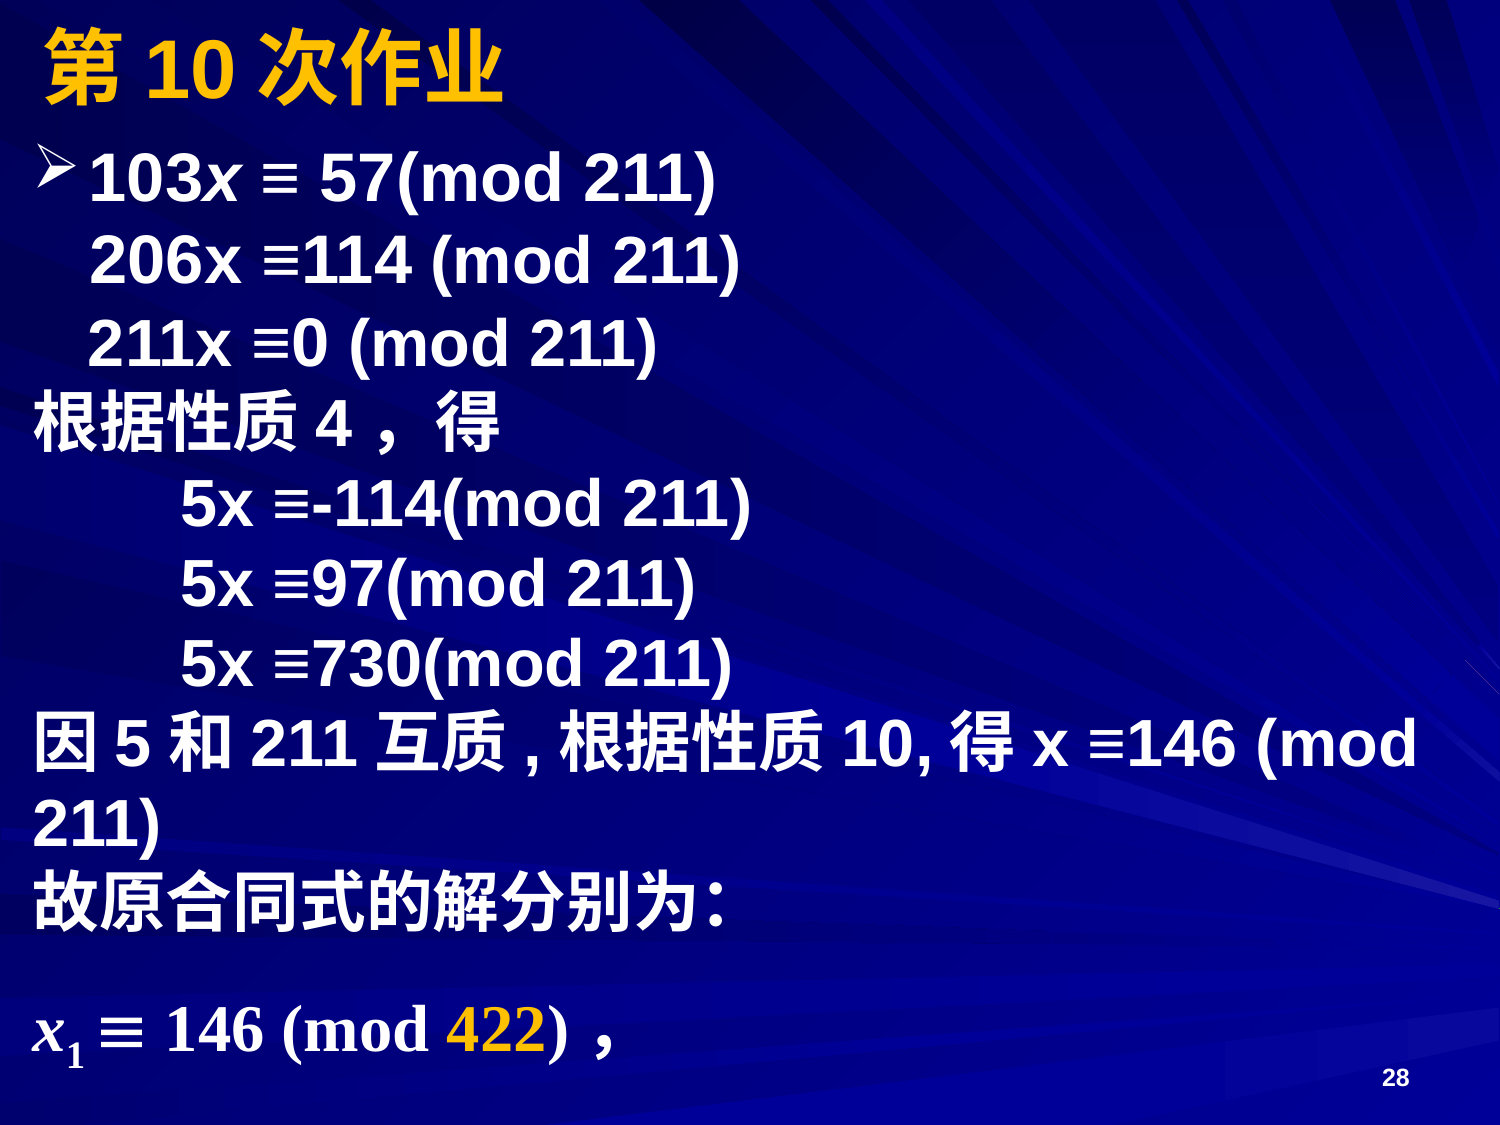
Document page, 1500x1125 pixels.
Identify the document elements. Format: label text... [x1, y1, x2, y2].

title 第10次作业 [26, 12, 1500, 117]
slide_number 28 [1074, 1024, 1425, 1100]
list 103x ≡ 57(mod 211) 206x ≡114 (mod 211) 211x ≡0 (mod 211) 根据性质4，得 5x ≡-114(mod 211) 5x ≡97(mod 211) 5x ≡730(mod 211) 因5和211互质,根据性质10,得x ≡146 (mod 211) 故原合同式的解分别为： x1  146 (mod 422)， x2  146+422/2=357 (mod 422)。 [17, 125, 1483, 1100]
